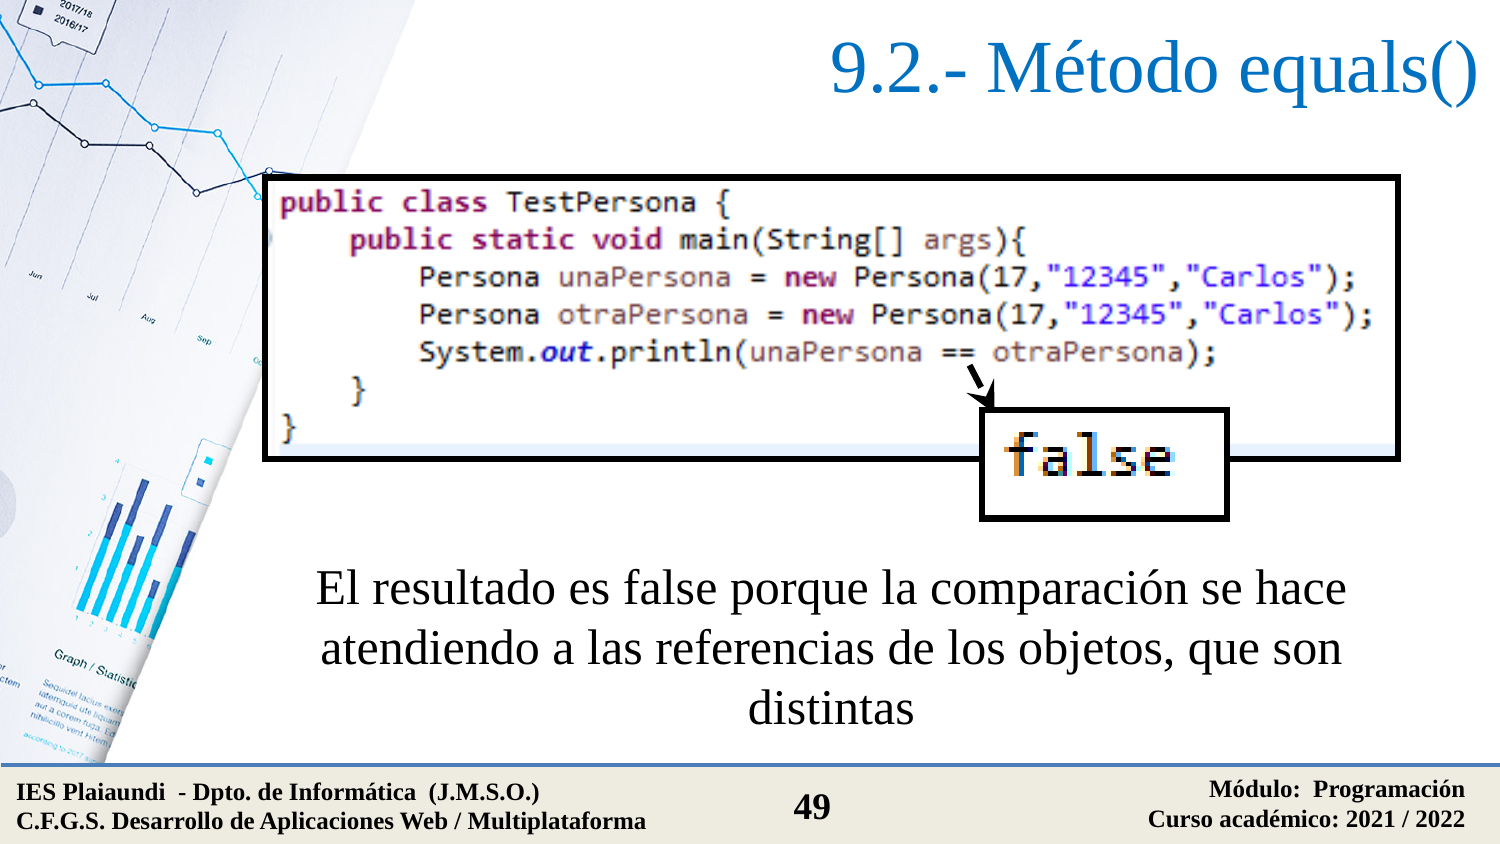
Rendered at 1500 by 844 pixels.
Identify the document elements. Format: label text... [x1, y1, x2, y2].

title 9.2.- Método equals() [7, 0, 1496, 126]
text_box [1, 764, 1500, 844]
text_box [267, 180, 1396, 516]
picture [0, 0, 1500, 763]
text_box El resultado es false porque la comparación se hace atendiendo a las referencias de los objetos, que son distintas [231, 547, 1432, 742]
